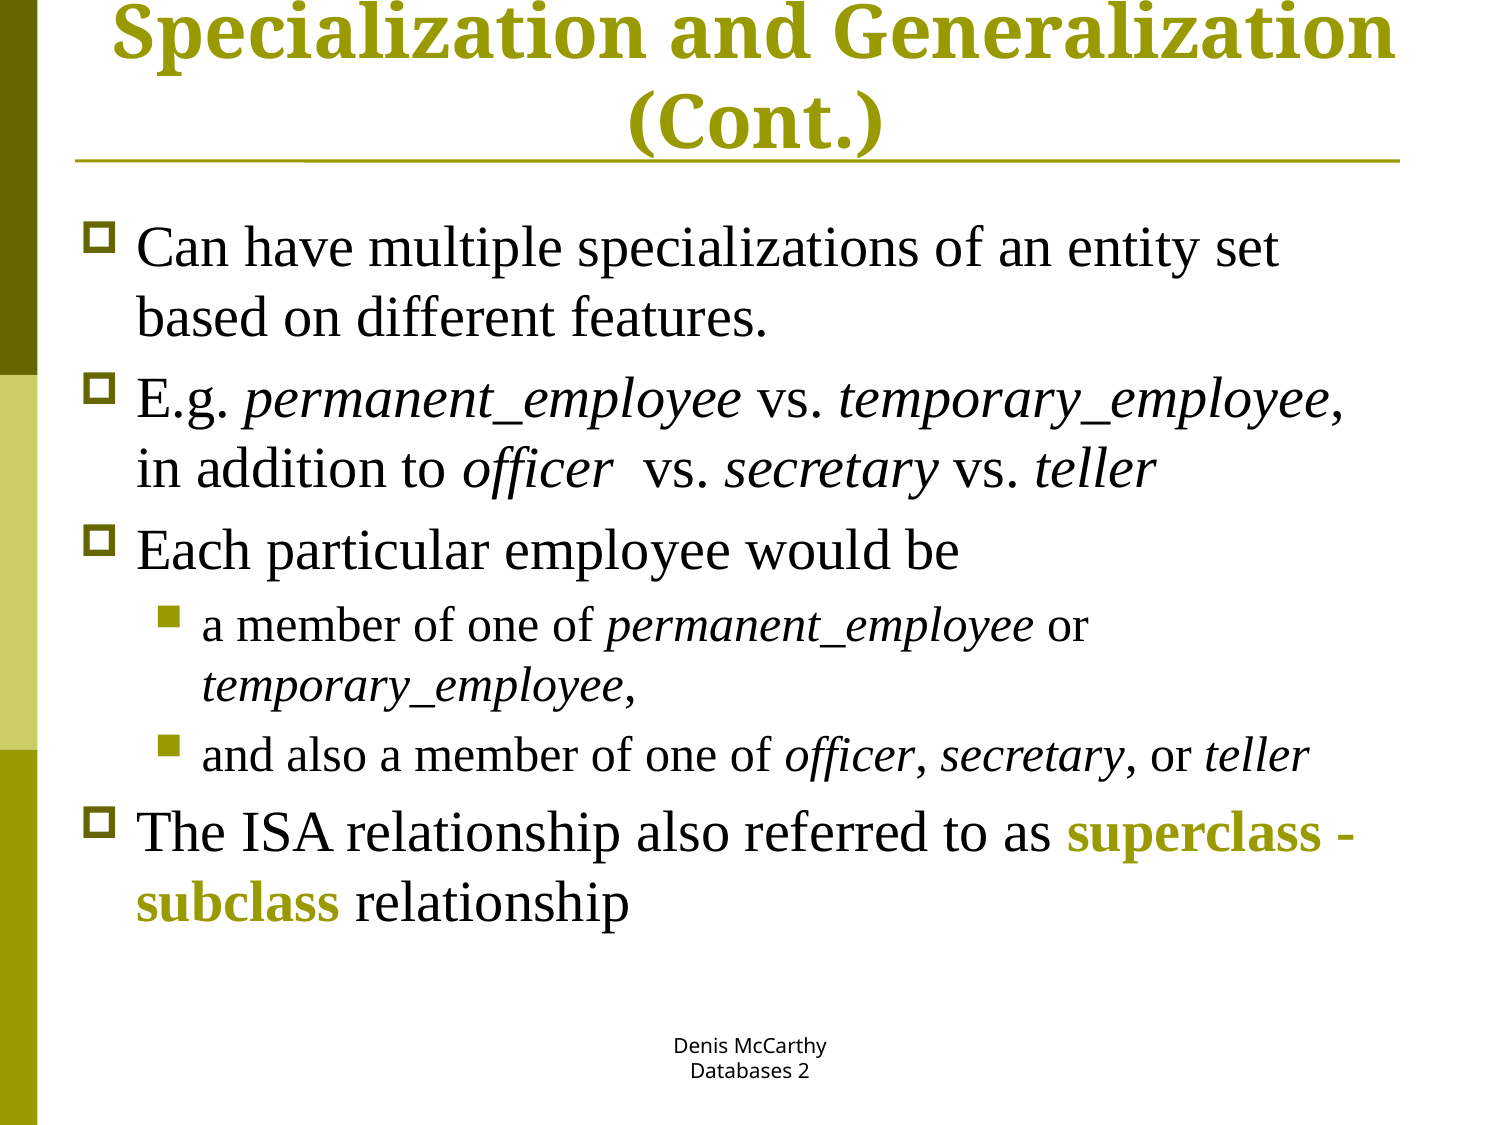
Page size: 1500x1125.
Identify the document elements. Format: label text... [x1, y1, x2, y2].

footer Denis McCarthy Databases 2 [512, 1024, 988, 1101]
list Can have multiple specializations of an entity set based on different features. E.g. permanent_employee vs. temporary_employee, in addition to officer vs. secretary vs. teller Each particular employee would be a member of one of permanent_employee or temporary_employee, and also a member of one of officer, secretary, or teller The ISA relationship also referred to as superclass - subclass relationship [64, 200, 1420, 1000]
title Specialization and Generalization (Cont.) [29, 54, 1483, 172]
